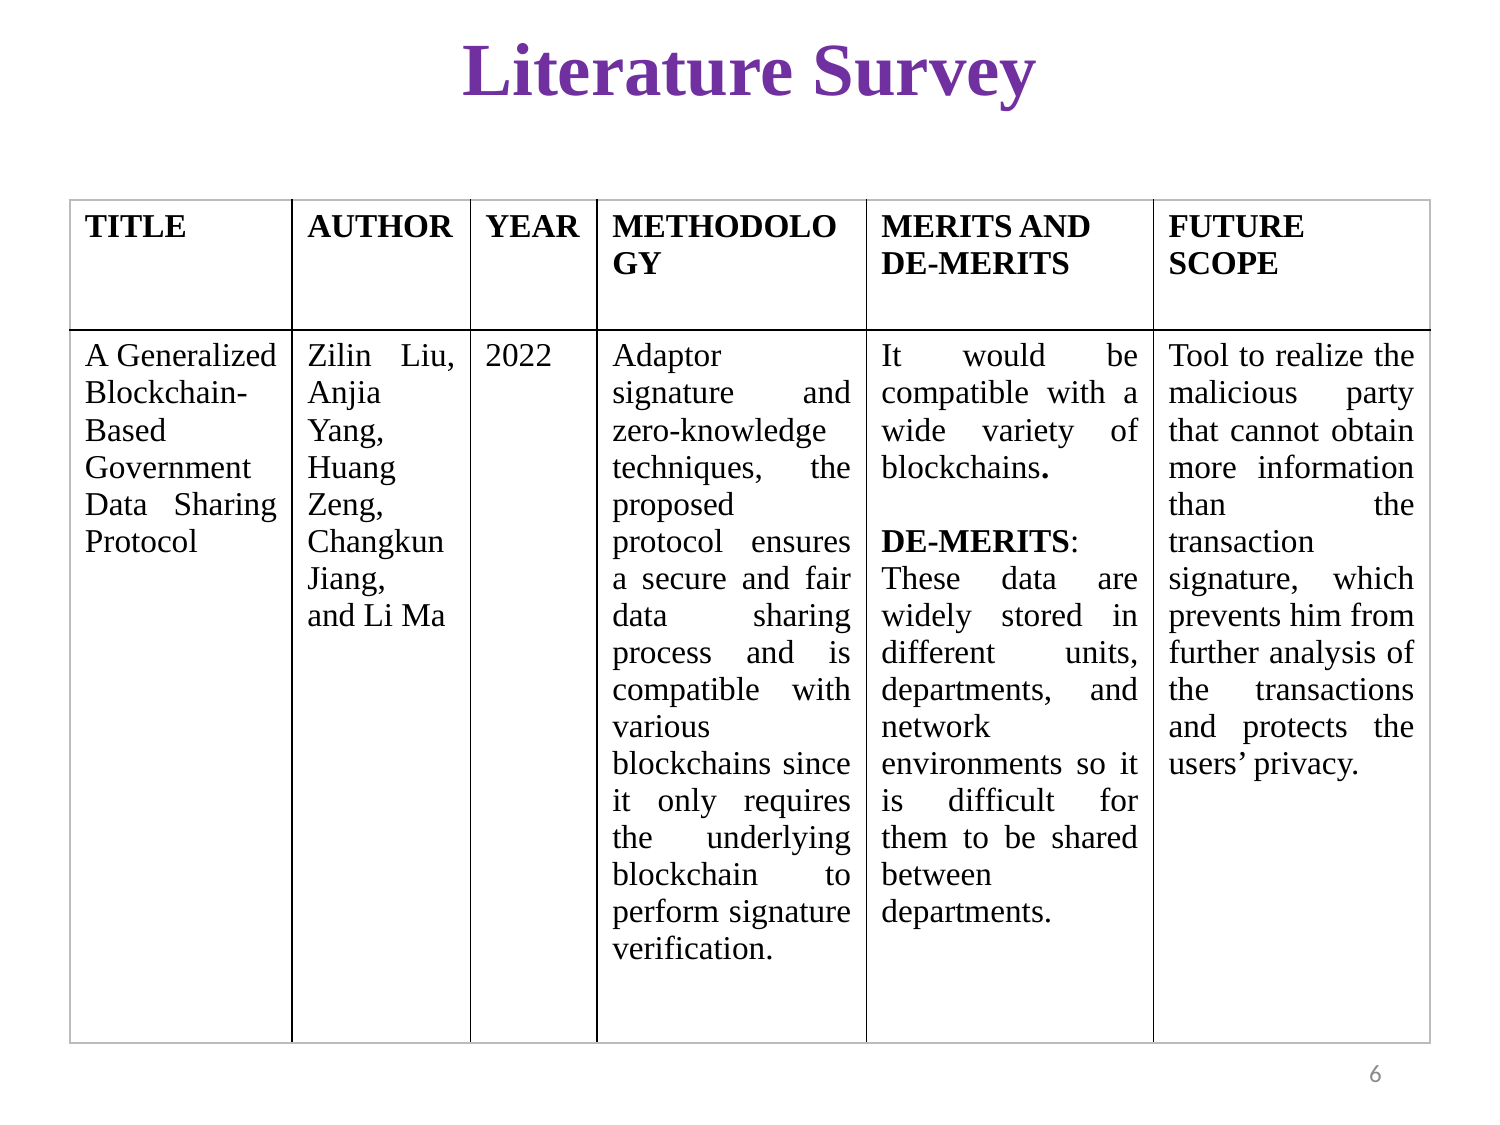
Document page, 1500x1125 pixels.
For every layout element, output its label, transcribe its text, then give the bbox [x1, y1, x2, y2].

table_header YEAR [471, 201, 596, 329]
table_cell 2022 [471, 331, 596, 1042]
table_cell A Generalized Blockchain-Based Government Data Sharing Protocol [71, 331, 291, 1042]
title Literature Survey [103, 27, 1397, 115]
table_header TITLE [71, 201, 291, 329]
table_header METHODOLOGY [598, 201, 866, 329]
table_cell It would be compatible with a wide variety of blockchains. DE-MERITS: These data are widely stored in different units, departments, and network environments so it is difficult for them to be shared between departments. [867, 331, 1153, 1042]
table_header AUTHOR [293, 201, 470, 329]
table_cell Adaptor signature and zero-knowledge techniques, the proposed protocol ensures a secure and fair data sharing process and is compatible with various blockchains since it only requires the underlying blockchain to perform signature verification. [598, 331, 866, 1042]
slide_number 6 [1059, 1044, 1397, 1103]
table_header MERITS AND DE-MERITS [867, 201, 1153, 329]
table_header FUTURE SCOPE [1154, 201, 1429, 329]
table_cell Zilin Liu, Anjia Yang, Huang Zeng, Changkun Jiang, and Li Ma [293, 331, 470, 1042]
table_cell Tool to realize the malicious party that cannot obtain more information than the transaction signature, which prevents him from further analysis of the transactions and protects the users’ privacy. [1154, 331, 1429, 1042]
